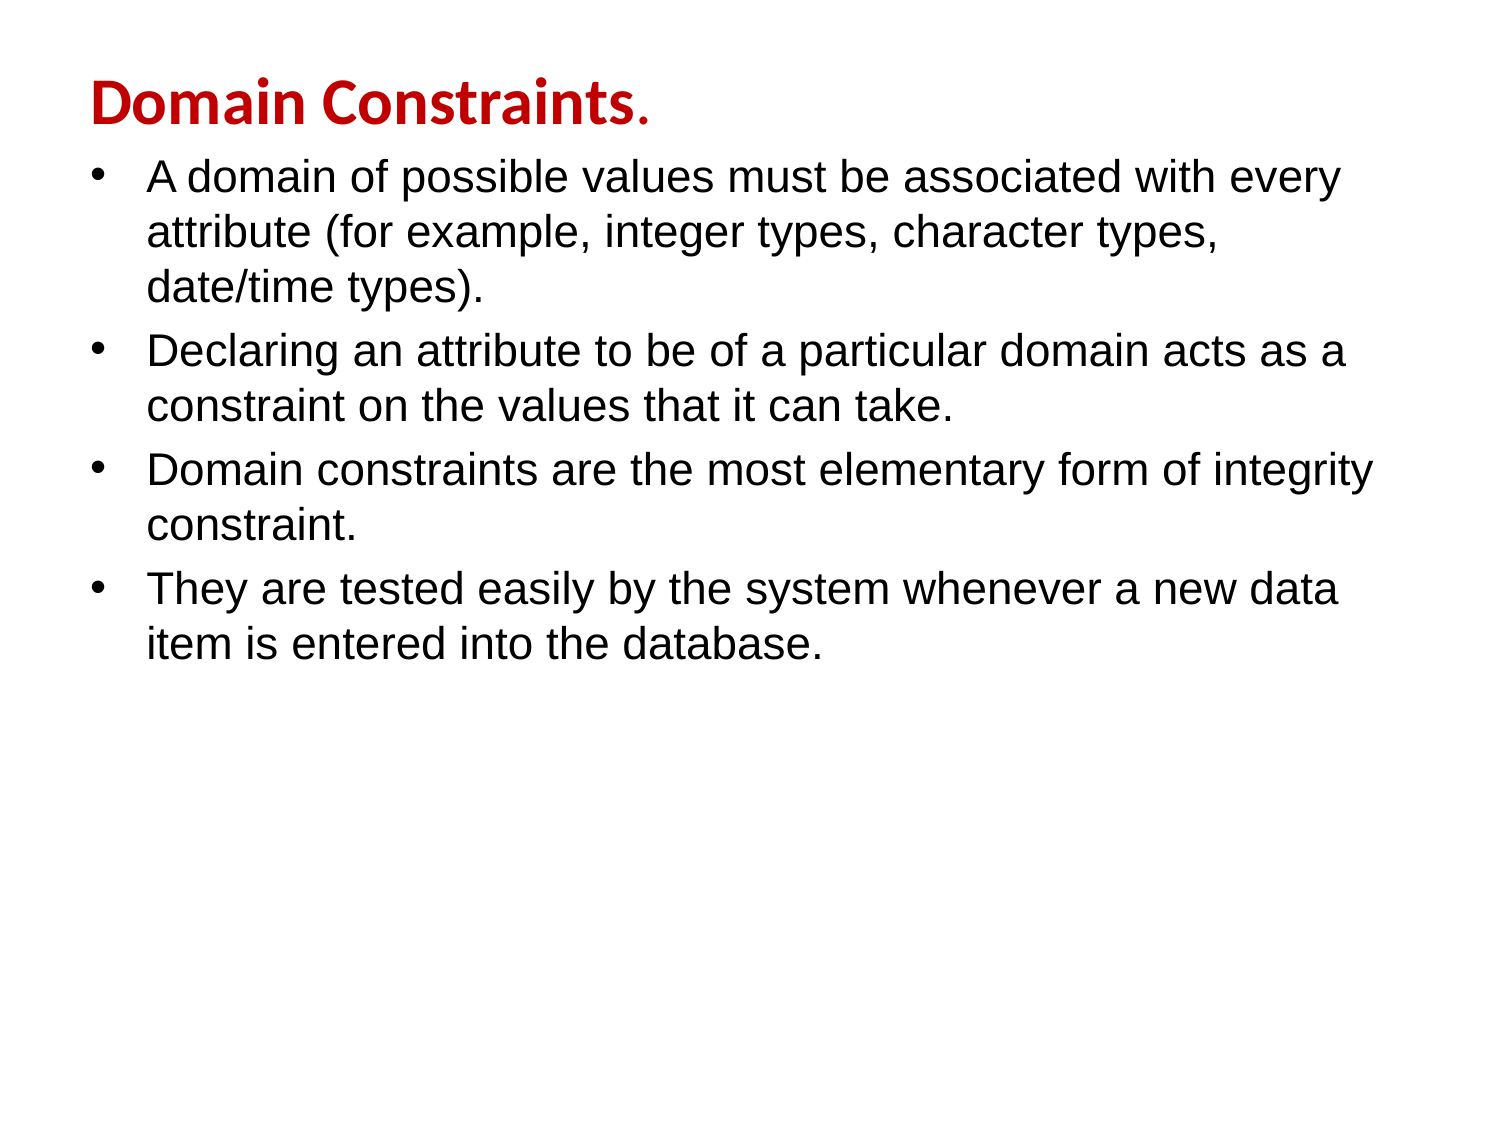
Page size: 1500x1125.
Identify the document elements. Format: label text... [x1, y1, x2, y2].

list Domain Constraints. A domain of possible values must be associated with every attribute (for example, integer types, character types, date/time types). Declaring an attribute to be of a particular domain acts as a constraint on the values that it can take. Domain constraints are the most elementary form of integrity constraint. They are tested easily by the system whenever a new data item is entered into the database. [75, 50, 1425, 1005]
